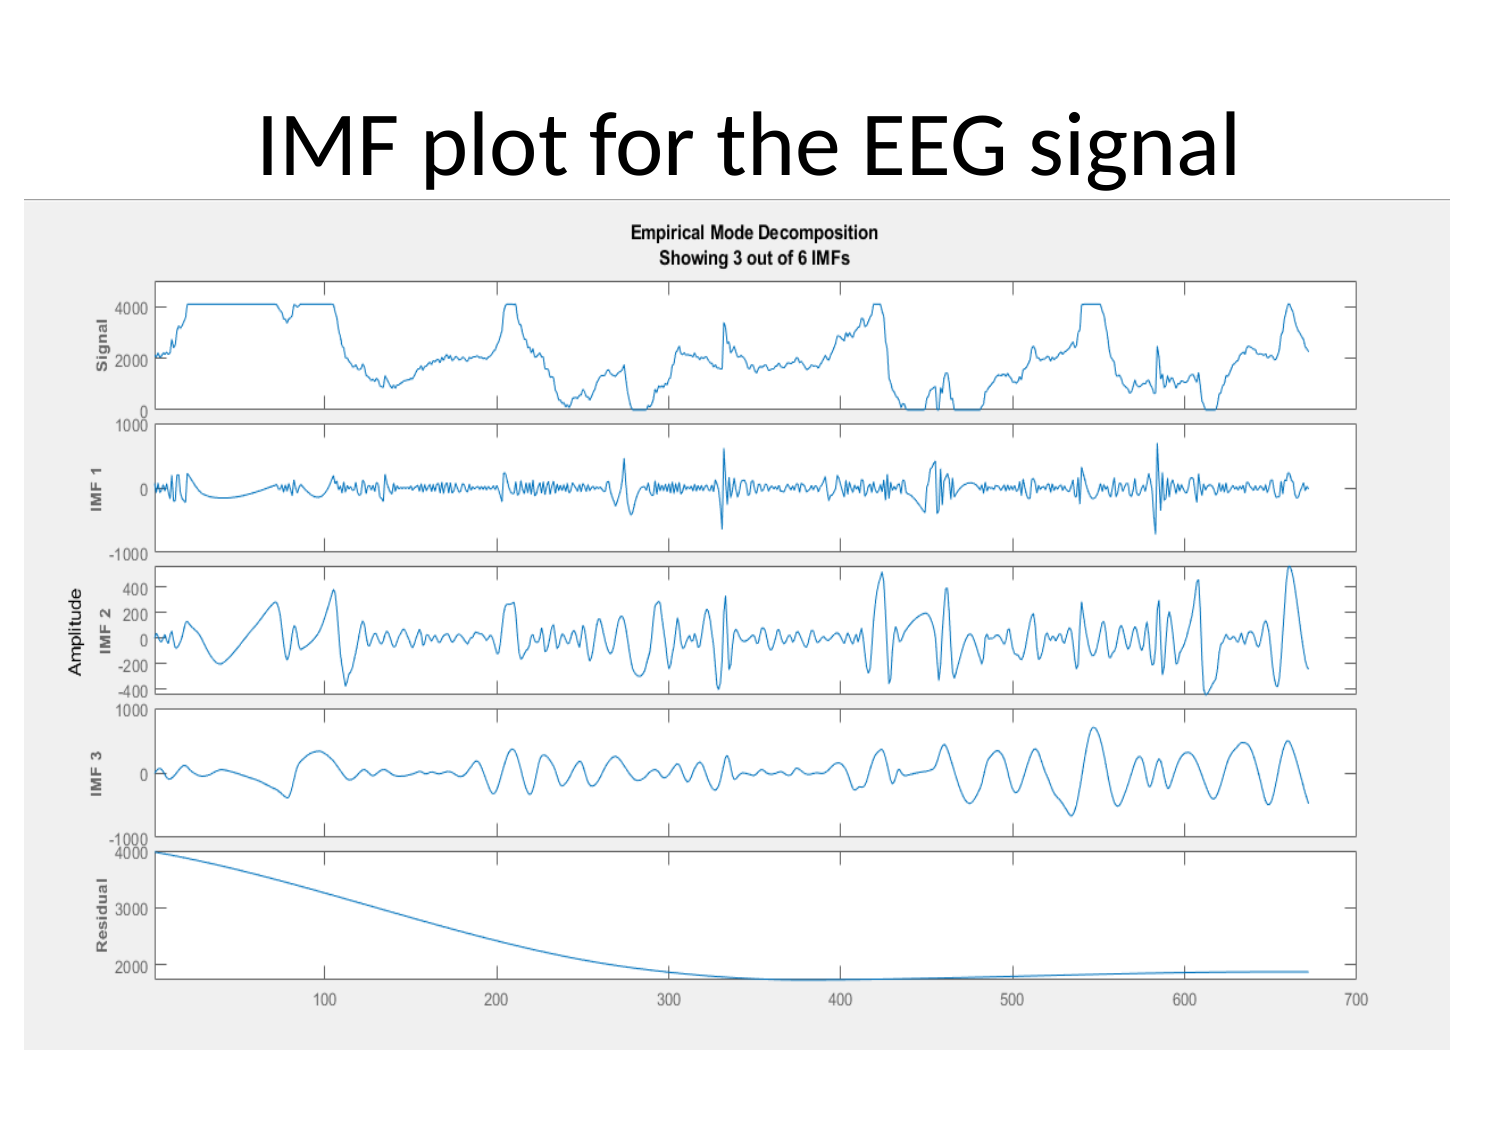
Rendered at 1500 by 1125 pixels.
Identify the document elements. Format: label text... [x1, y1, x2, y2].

title IMF plot for the EEG signal [75, 45, 1425, 198]
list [24, 199, 1451, 1051]
